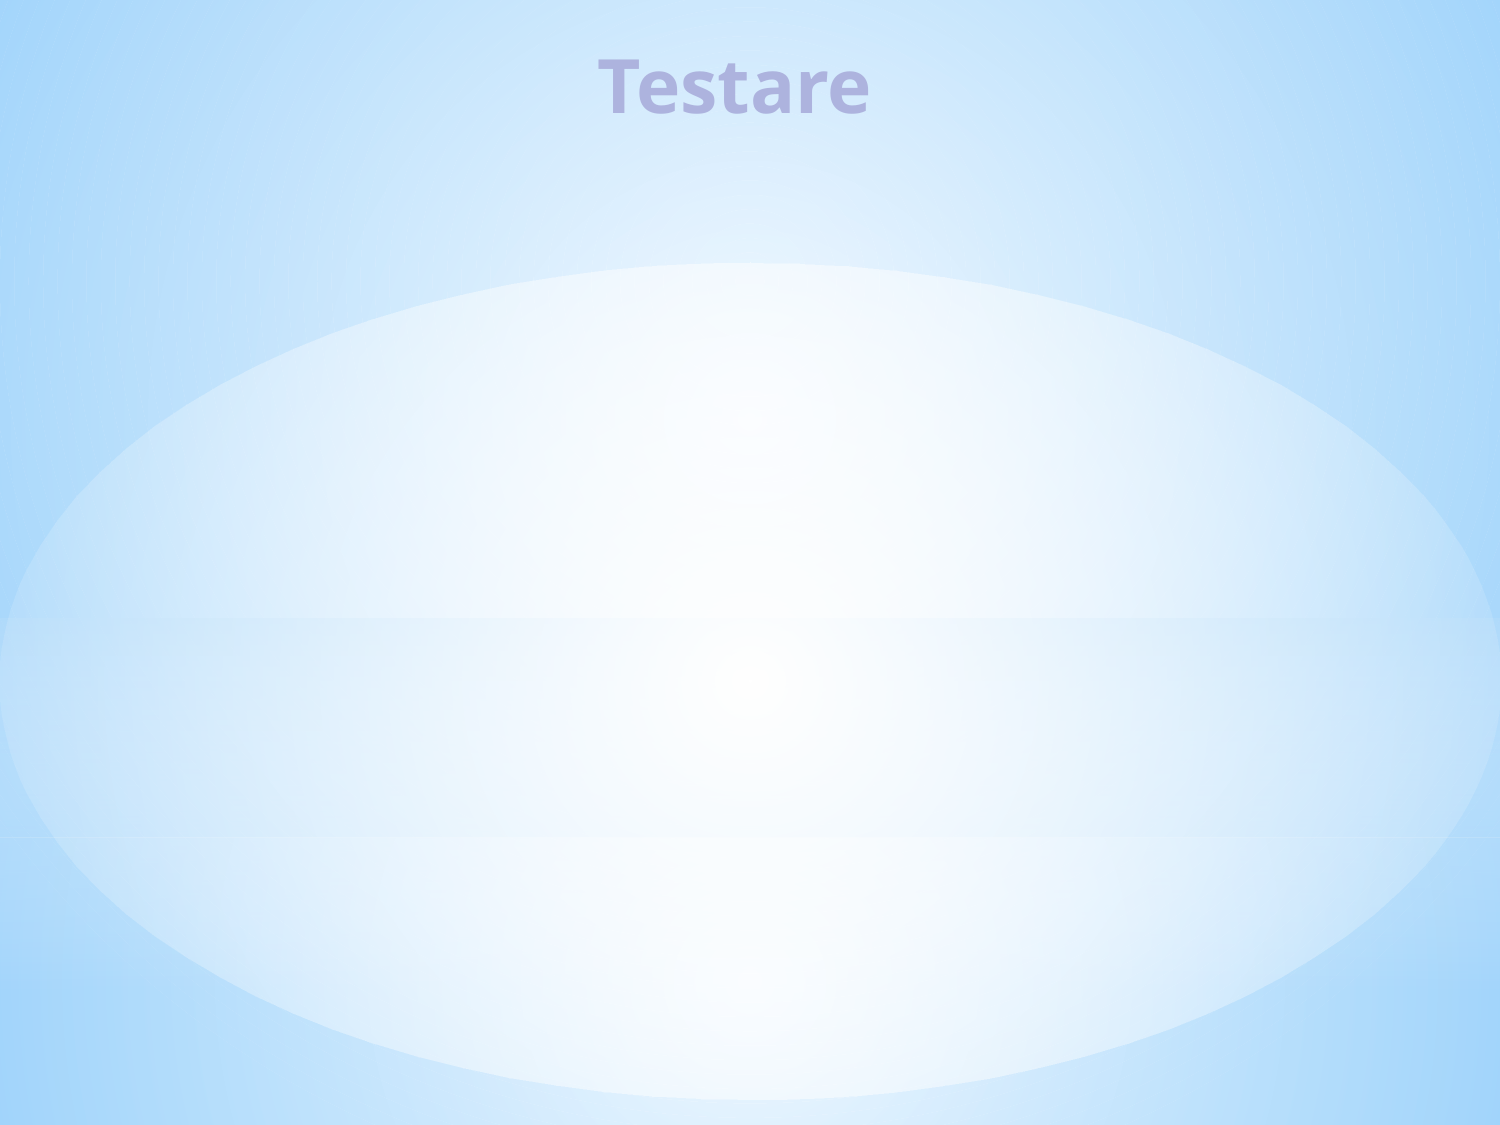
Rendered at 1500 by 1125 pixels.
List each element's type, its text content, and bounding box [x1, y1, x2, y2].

text_box Testare [64, 30, 1406, 136]
